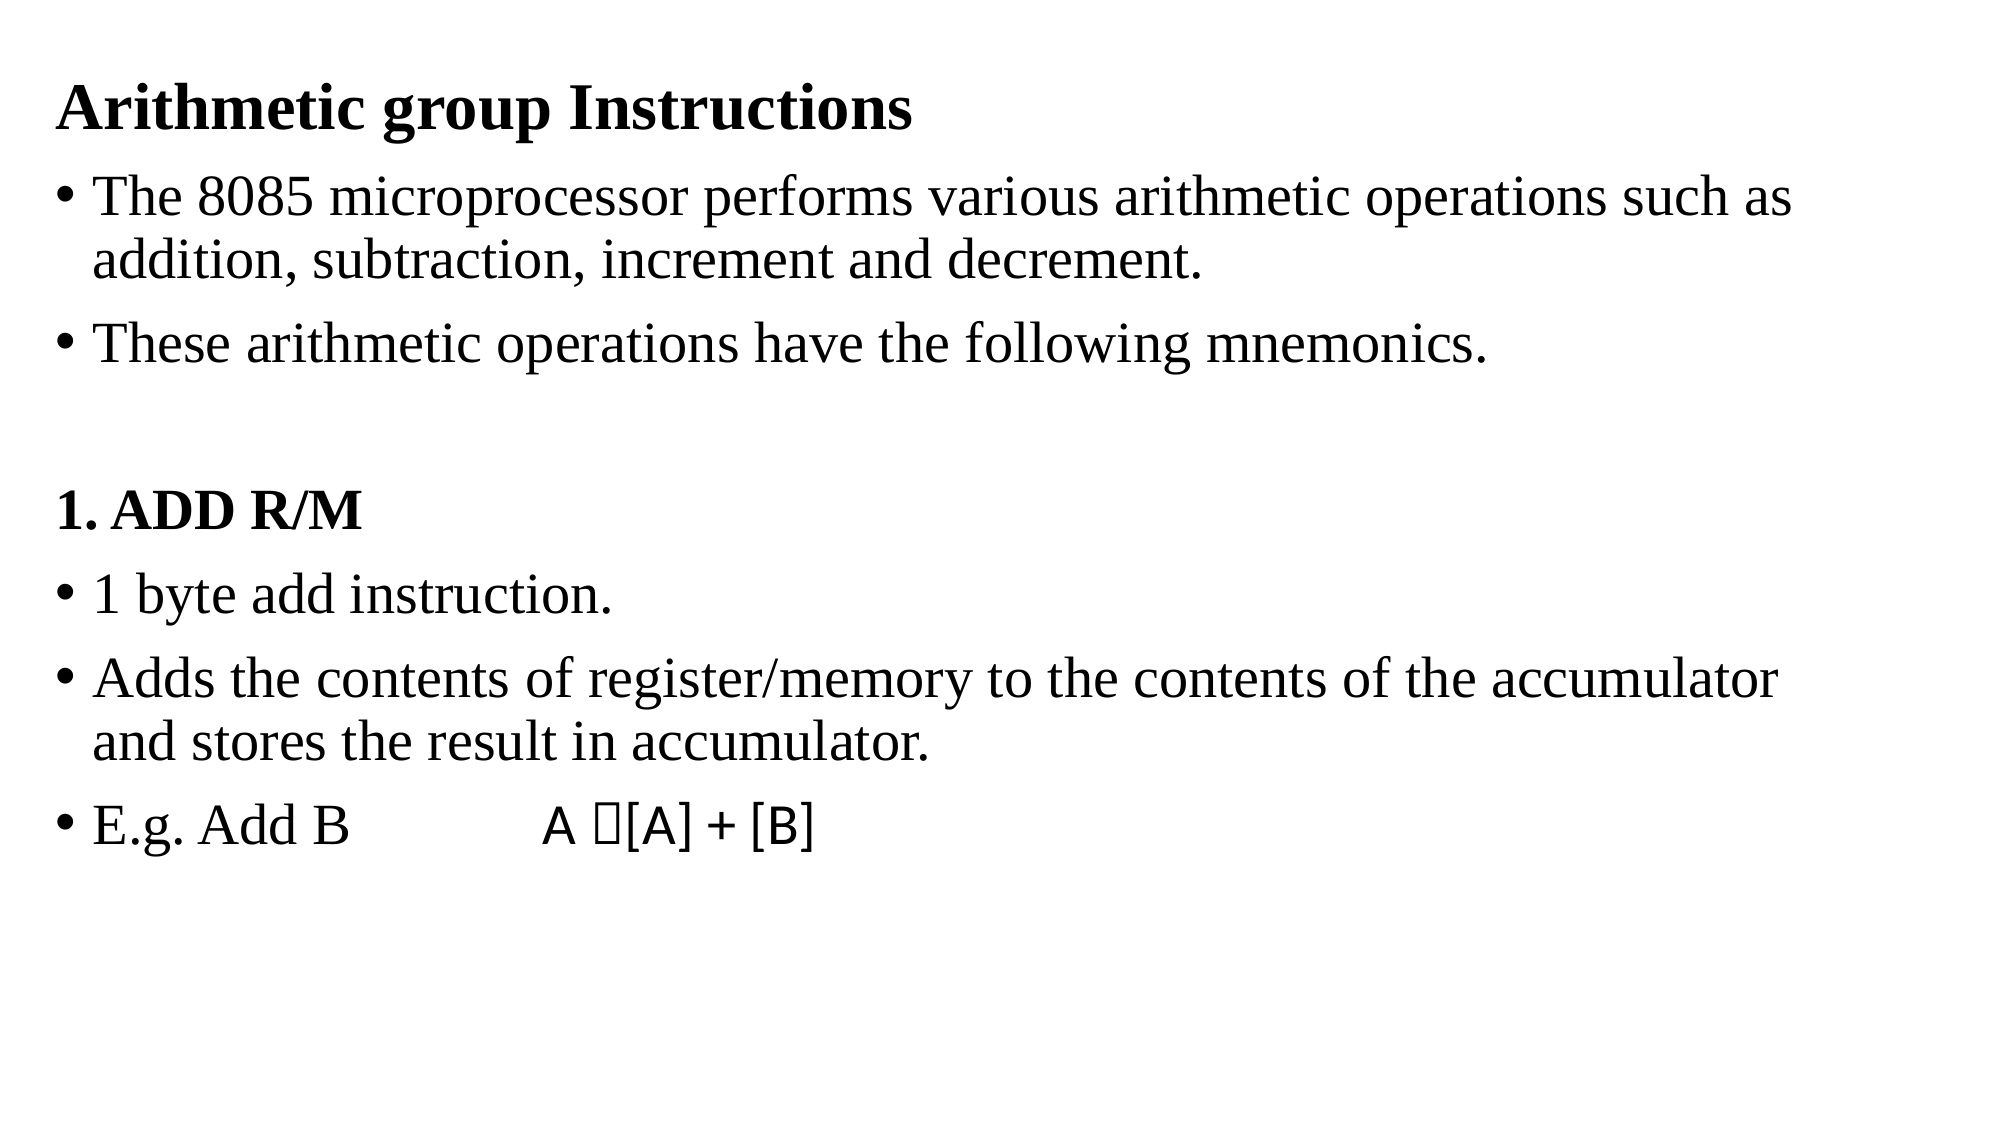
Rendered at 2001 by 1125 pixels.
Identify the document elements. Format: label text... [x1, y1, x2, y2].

list Arithmetic group Instructions The 8085 microprocessor performs various arithmetic operations such as addition, subtraction, increment and decrement. These arithmetic operations have the following mnemonics. 1. ADD R/M 1 byte add instruction. Adds the contents of register/memory to the contents of the accumulator and stores the result in accumulator. E.g. Add B A [A] + [B] [40, 64, 1863, 1014]
